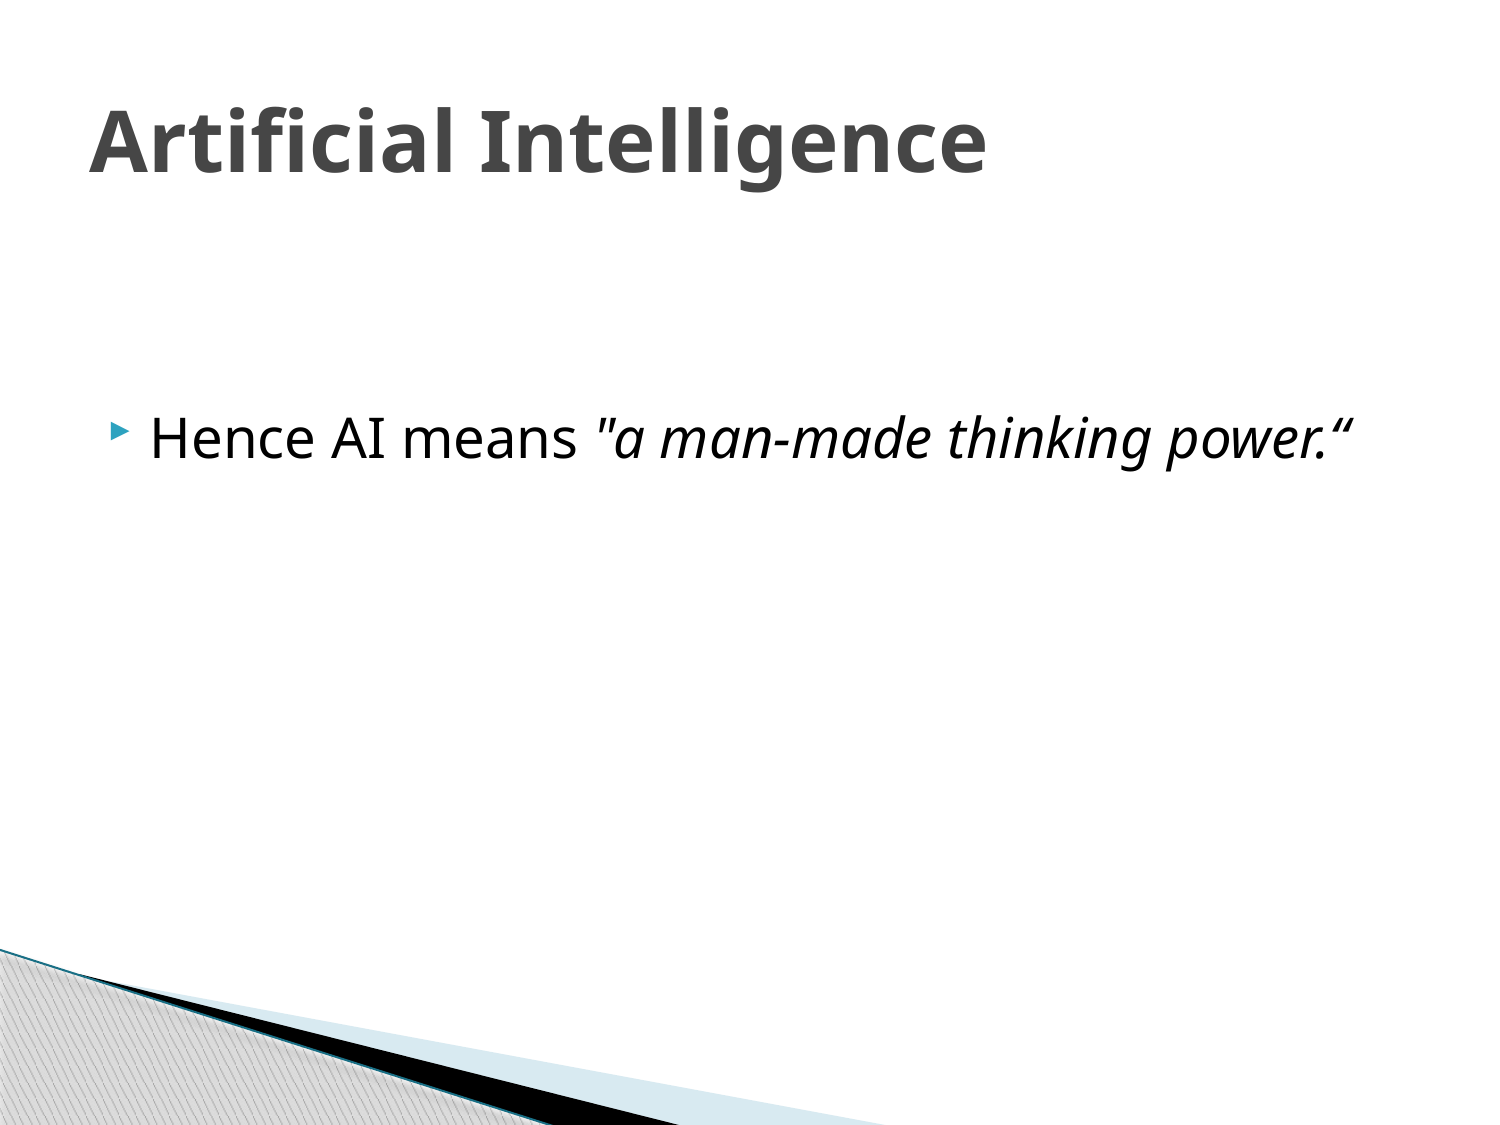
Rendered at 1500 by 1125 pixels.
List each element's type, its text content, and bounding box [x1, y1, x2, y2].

list Hence AI means "a man-made thinking power.“ [75, 243, 1425, 986]
title Artificial Intelligence [75, 45, 1425, 233]
